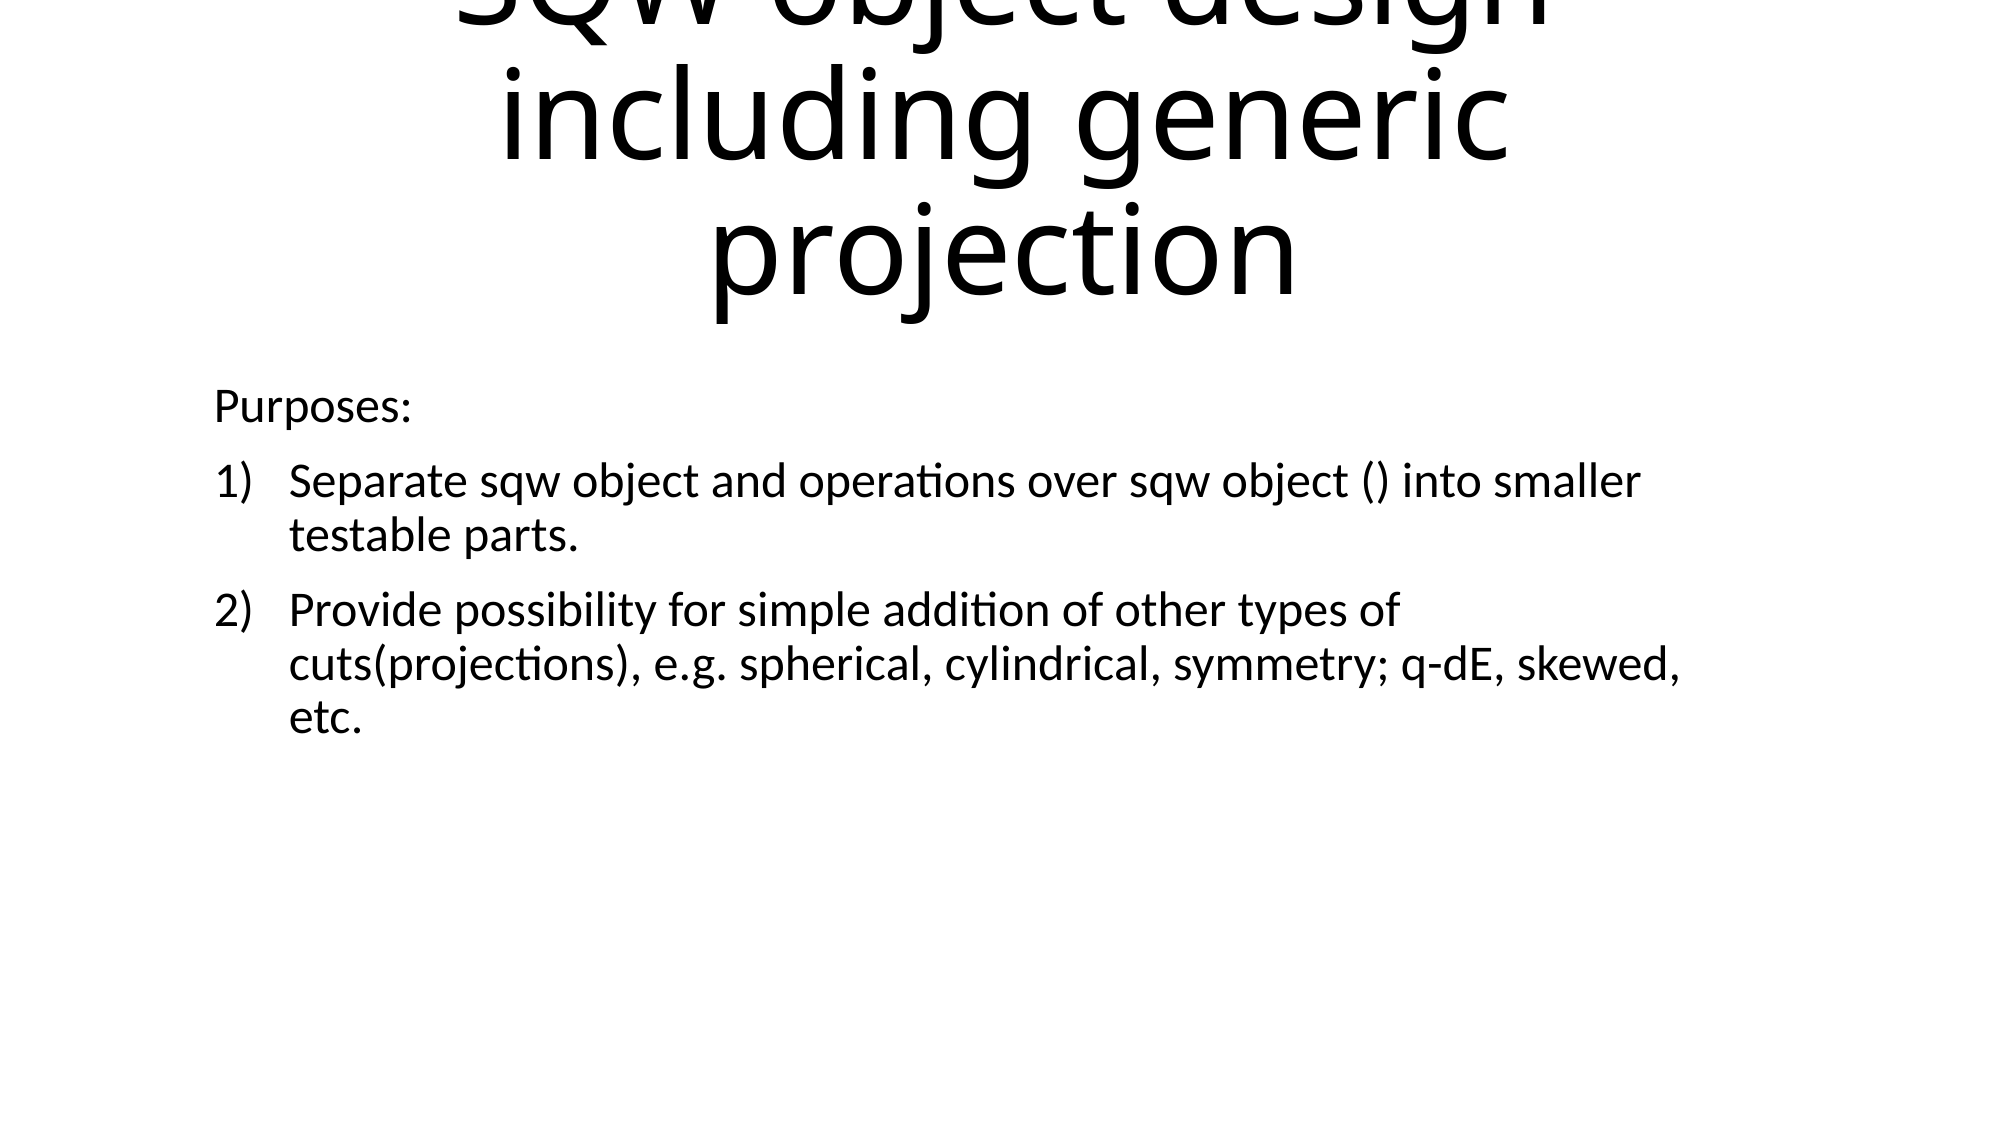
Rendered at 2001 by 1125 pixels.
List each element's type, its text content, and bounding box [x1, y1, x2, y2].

title SQW object design including generic projection [254, 35, 1755, 330]
subtitle Purposes: Separate sqw object and operations over sqw object () into smaller testable parts. Provide possibility for simple addition of other types of cuts(projections), e.g. spherical, cylindrical, symmetry; q-dE, skewed, etc. [198, 371, 1699, 948]
